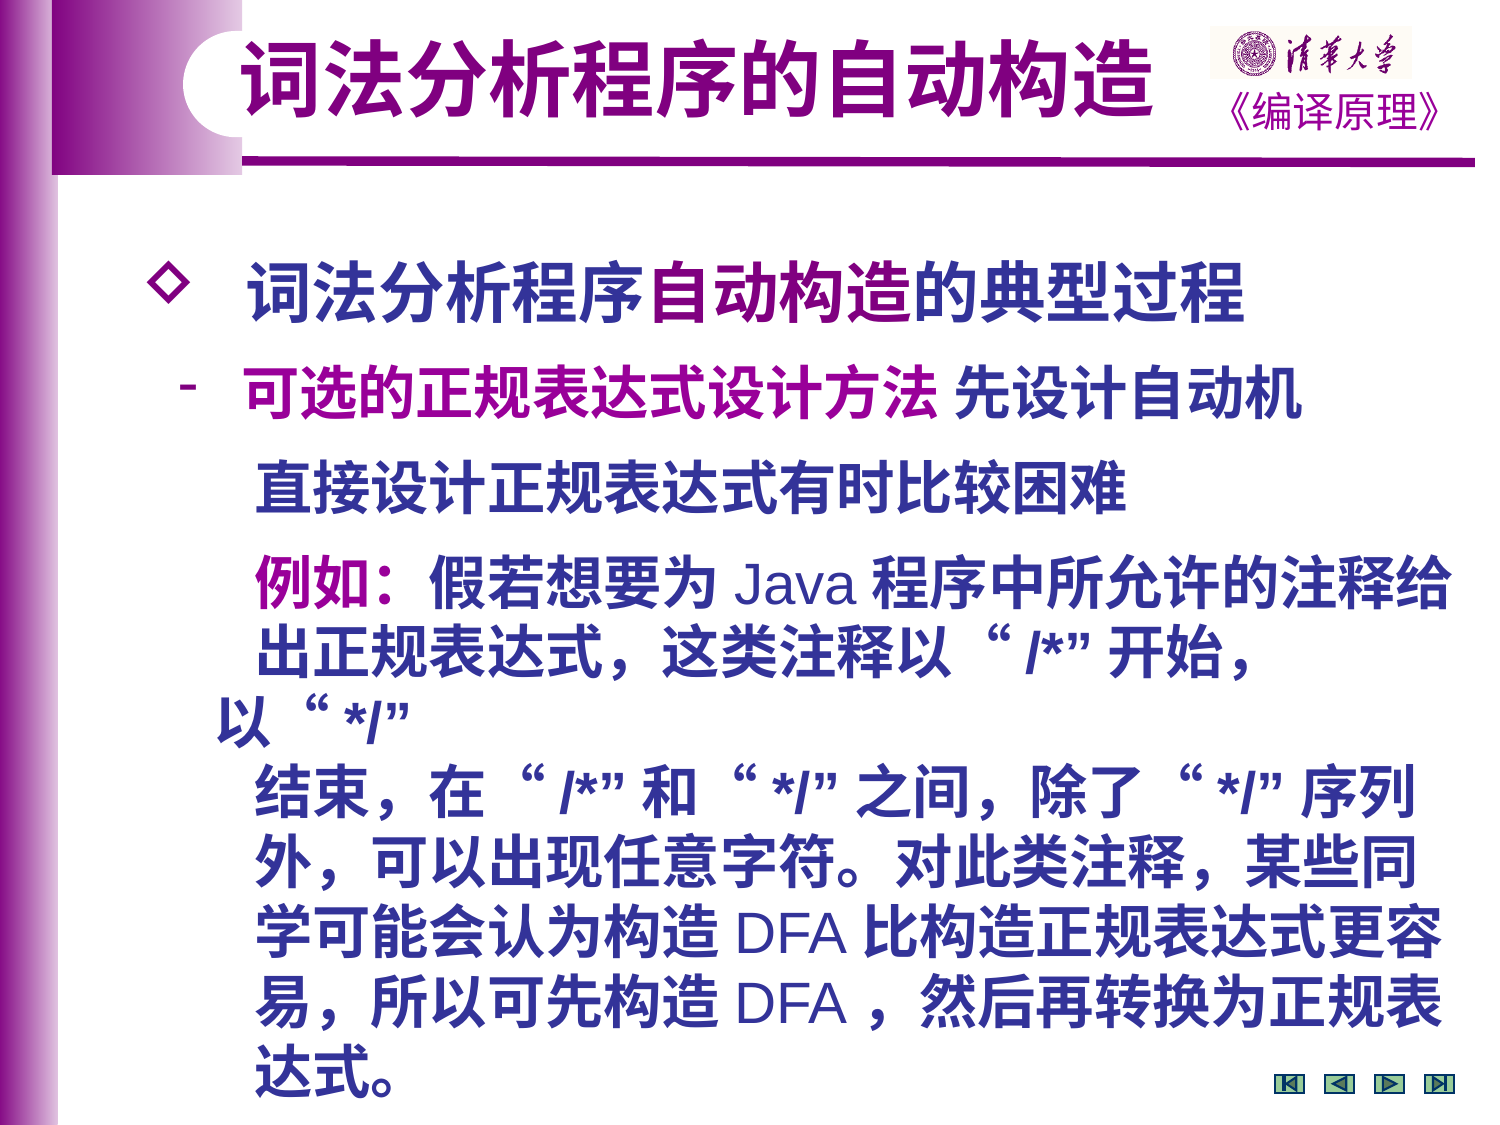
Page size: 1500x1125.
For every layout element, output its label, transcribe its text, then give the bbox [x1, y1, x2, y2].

picture [1210, 26, 1412, 79]
text_box 词法分析程序的自动构造 [206, 31, 1187, 136]
text_box 词法分析程序自动构造的典型过程 可选的正规表达式设计方法 先设计自动机 直接设计正规表达式有时比较困难 例如：假若想要为Java程序中所允许的注释给 出正规表达式，这类注释以“/*”开始，以“*/” 结束，在“/*”和“*/”之间，除了“*/”序列 外，可以出现任意字符。对此类注释，某些同 学可能会认为构造DFA比构造正规表达式更容 易，所以可先构造DFA，然后再转换为正规表 达式。 [123, 243, 1471, 1113]
